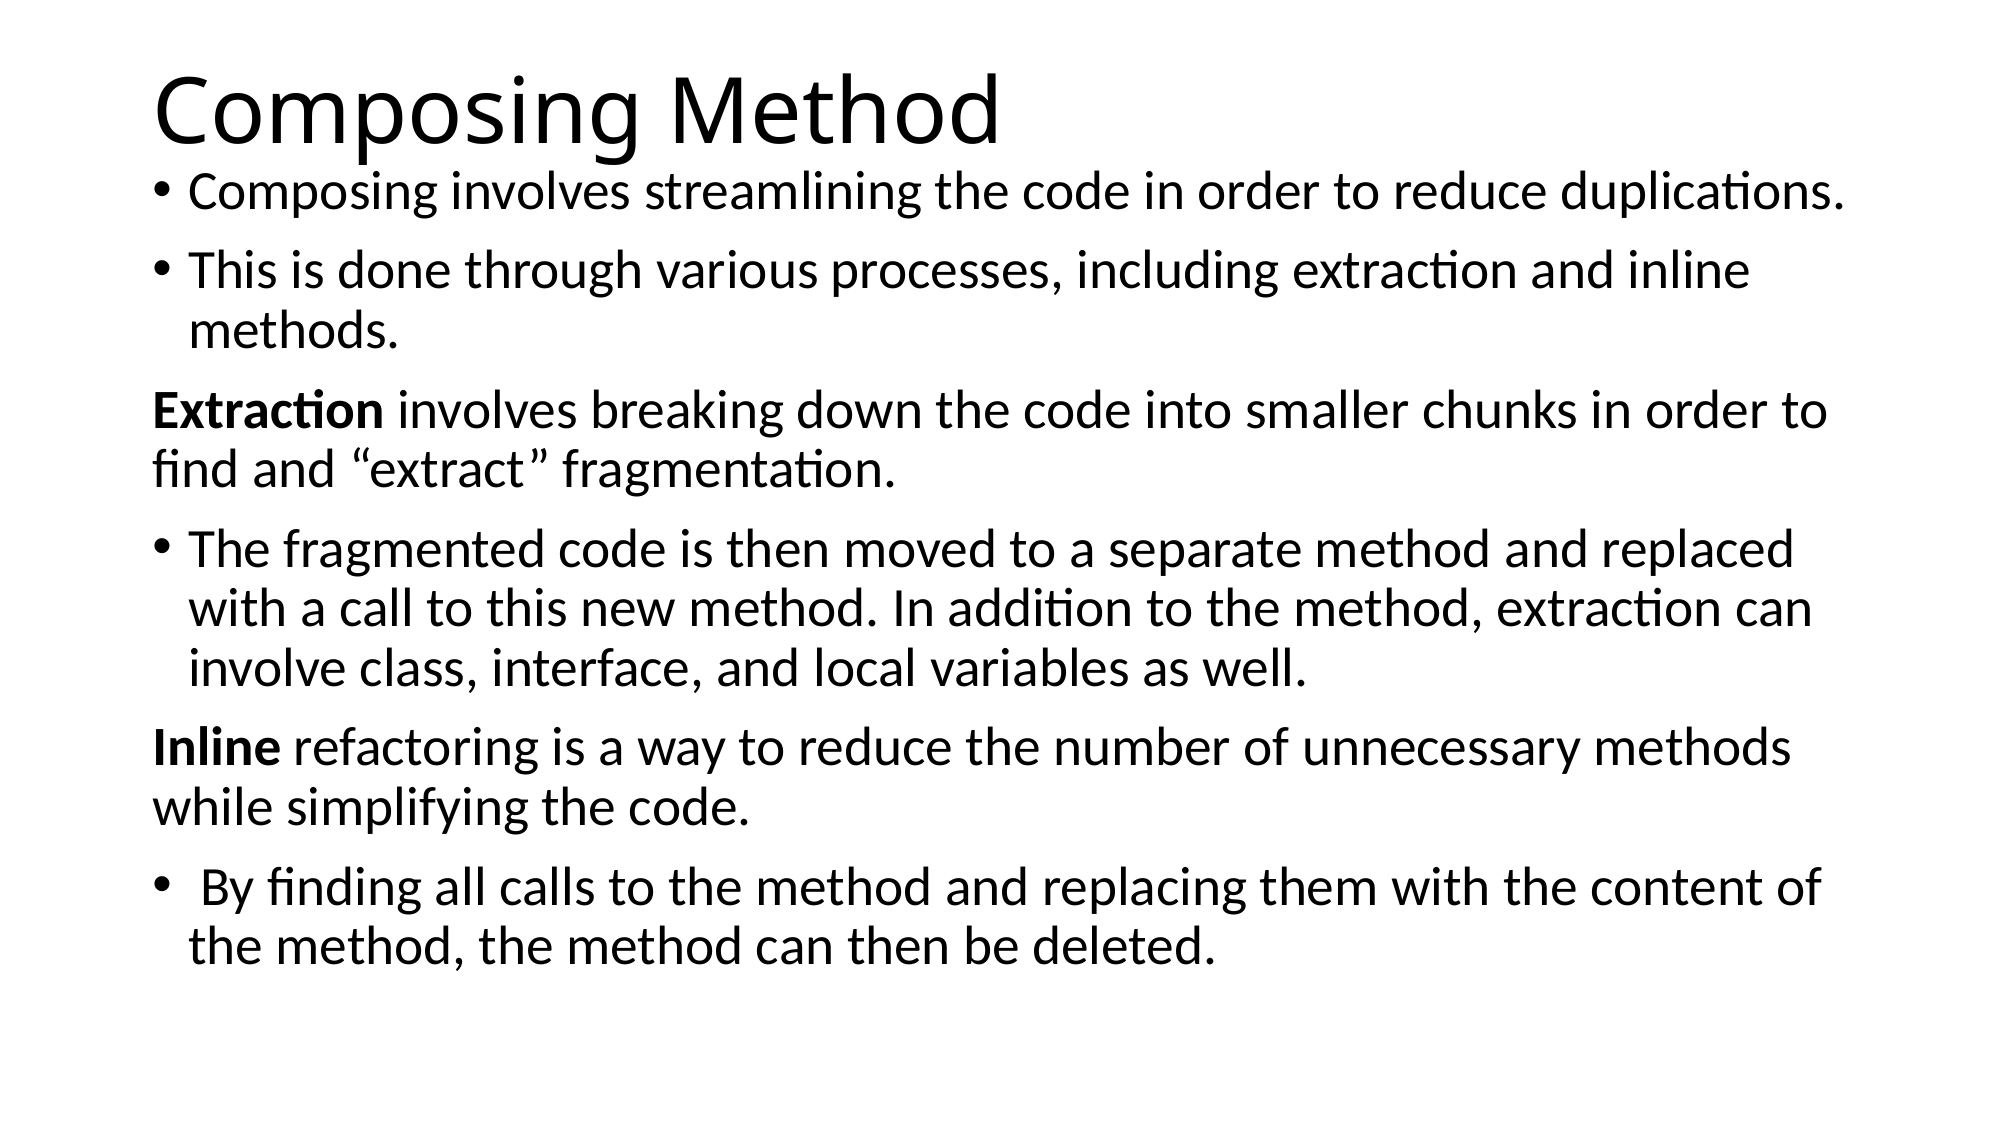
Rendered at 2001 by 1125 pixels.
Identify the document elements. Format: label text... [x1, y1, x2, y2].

title Composing Method [137, 59, 1863, 154]
list Composing involves streamlining the code in order to reduce duplications. This is done through various processes, including extraction and inline methods. Extraction involves breaking down the code into smaller chunks in order to find and “extract” fragmentation. The fragmented code is then moved to a separate method and replaced with a call to this new method. In addition to the method, extraction can involve class, interface, and local variables as well. Inline refactoring is a way to reduce the number of unnecessary methods while simplifying the code. By finding all calls to the method and replacing them with the content of the method, the method can then be deleted. [137, 154, 1863, 1014]
